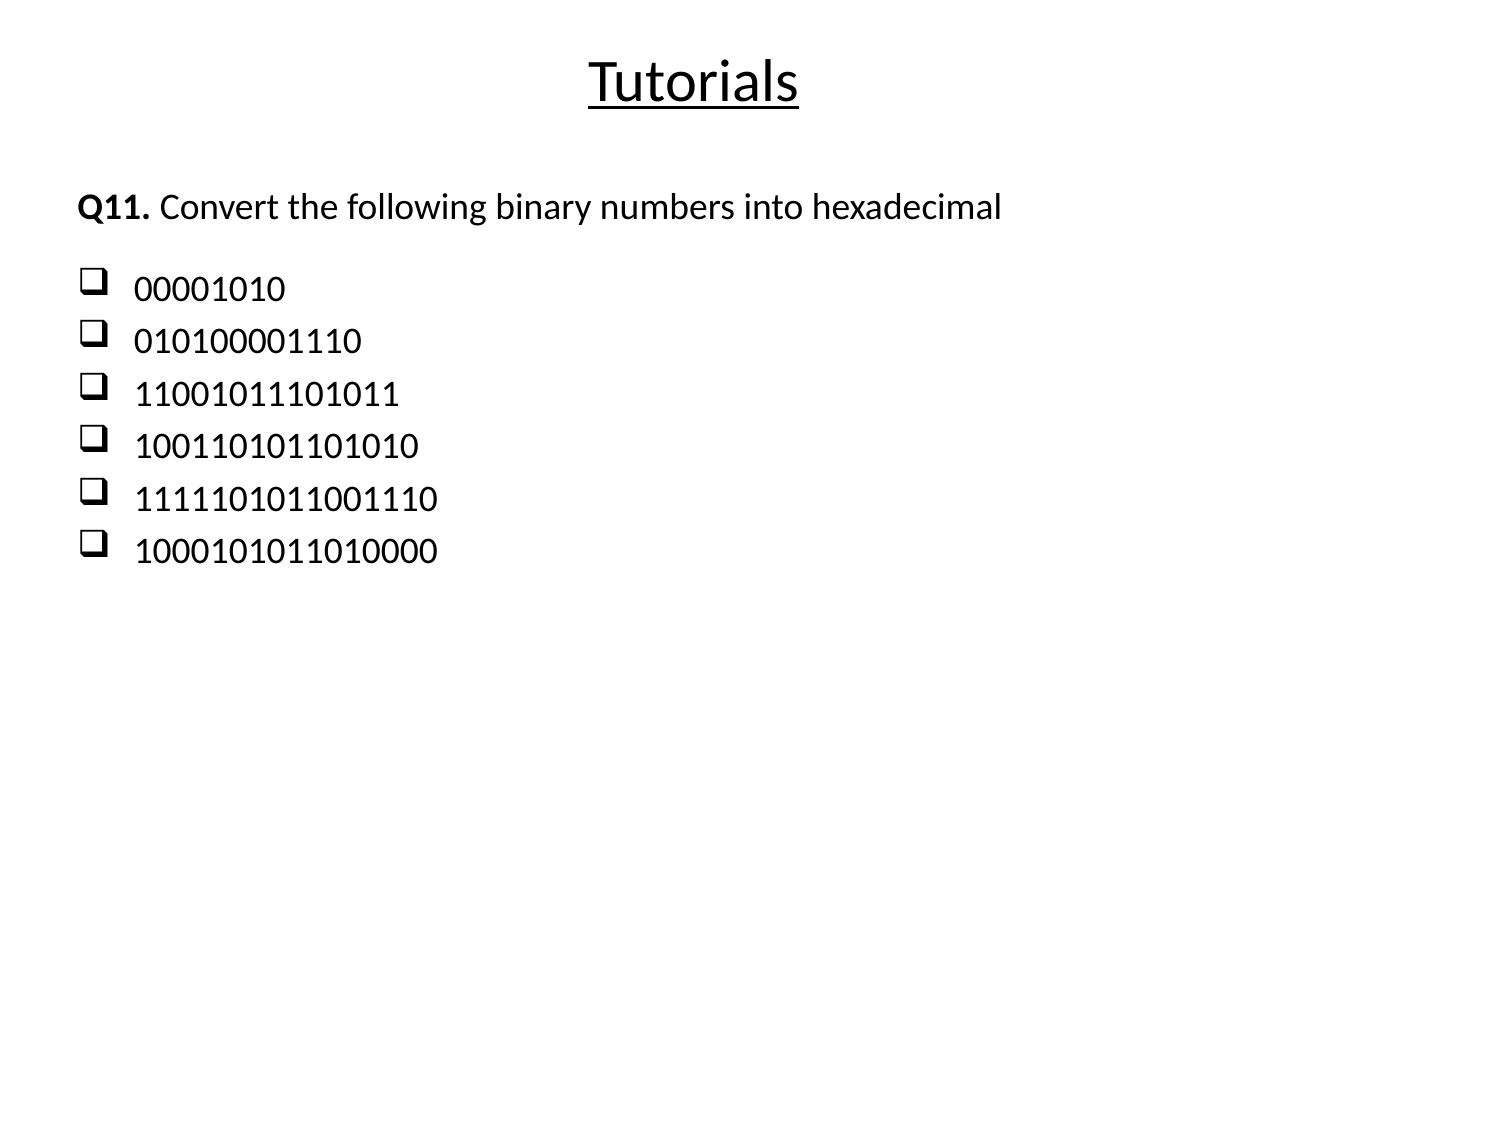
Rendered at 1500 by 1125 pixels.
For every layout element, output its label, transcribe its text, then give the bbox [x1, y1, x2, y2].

title Tutorials [50, 24, 1338, 130]
list Q11. Convert the following binary numbers into hexadecimal 00001010 010100001110 11001011101011 100110101101010 1111101011001110 1000101011010000 [62, 174, 1425, 1050]
